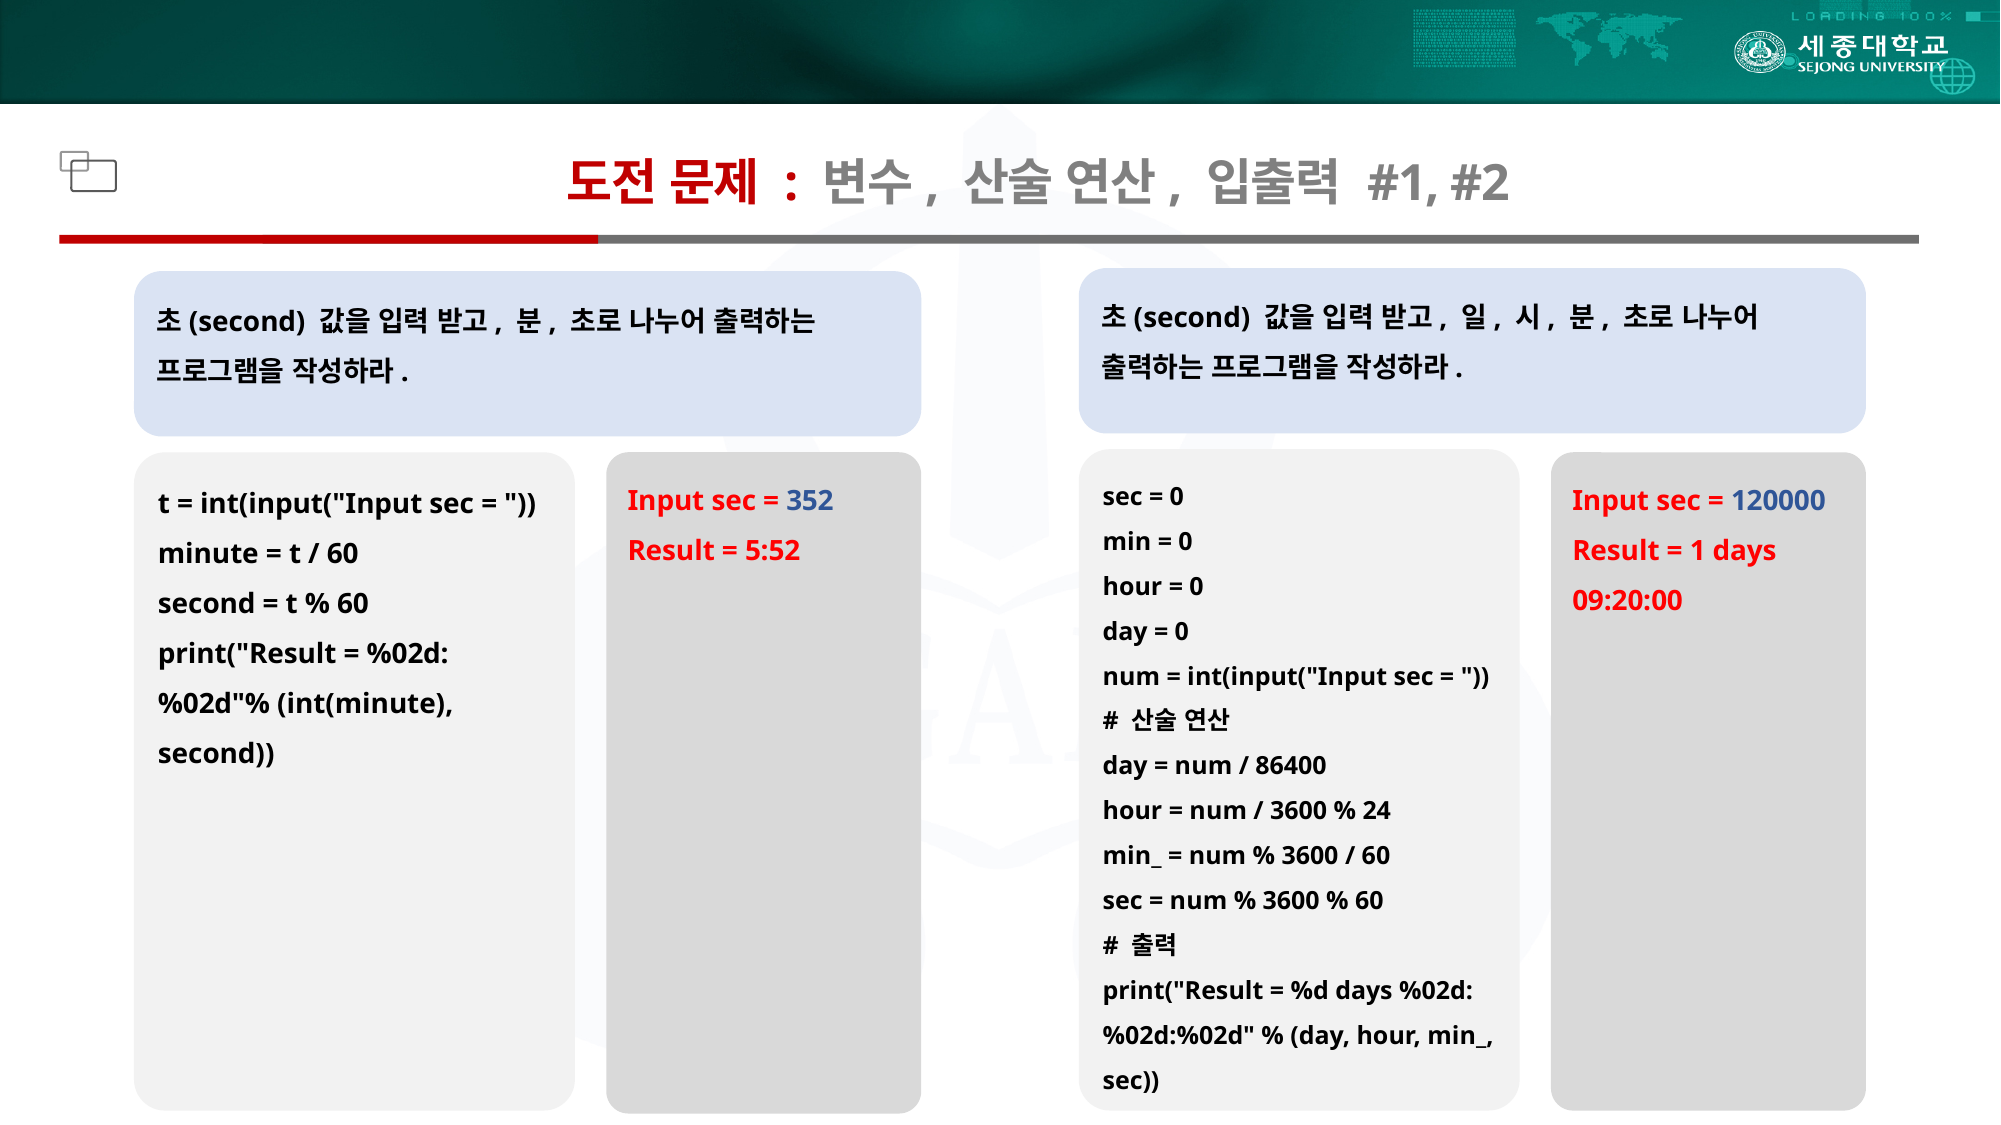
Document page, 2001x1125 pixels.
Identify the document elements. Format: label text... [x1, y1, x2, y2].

title Chapter 2. 변수, 산술 연산, 입출력 [50, 0, 1725, 102]
list 도전 문제 : 변수, 산술 연산, 입출력 #1, #2 [157, 128, 1919, 220]
text_box 초(second) 값을 입력 받고, 일, 시, 분, 초로 나누어 출력하는 프로그램을 작성하라. [1077, 267, 1867, 435]
text_box 초(second) 값을 입력 받고, 분, 초로 나누어 출력하는 프로그램을 작성하라. [132, 270, 923, 438]
text_box Input sec = 352 Result = 5:52 [605, 451, 923, 1115]
picture [0, 0, 2000, 1125]
text_box t = int(input("Input sec = ")) minute = t / 60 second = t % 60 print("Result = %02d:%02d"% (int(minute), second)) [132, 451, 576, 1112]
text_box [1078, 449, 1866, 1111]
